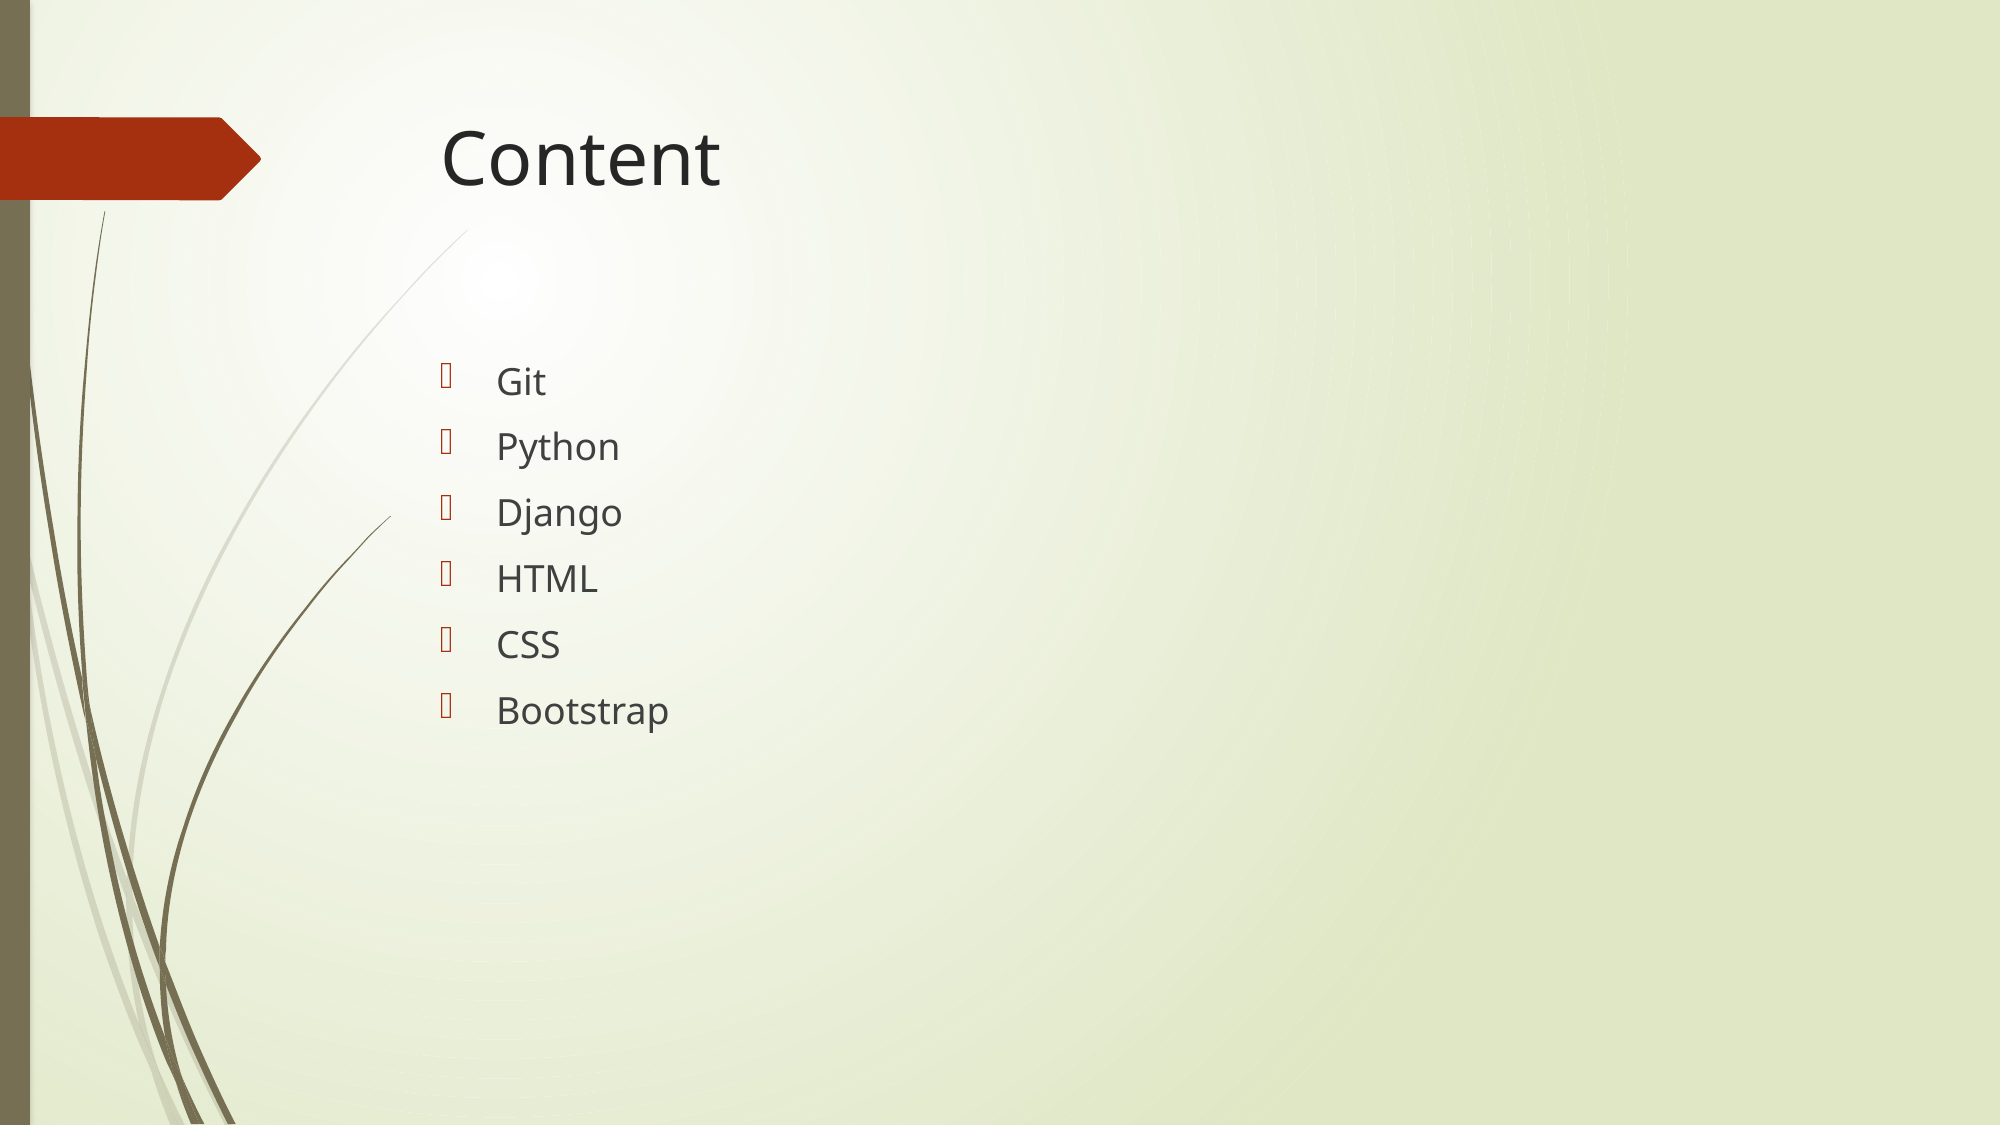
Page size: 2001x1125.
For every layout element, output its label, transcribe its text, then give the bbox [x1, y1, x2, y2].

title Content [425, 102, 1888, 313]
list Git Python Django HTML CSS Bootstrap [424, 350, 1888, 970]
